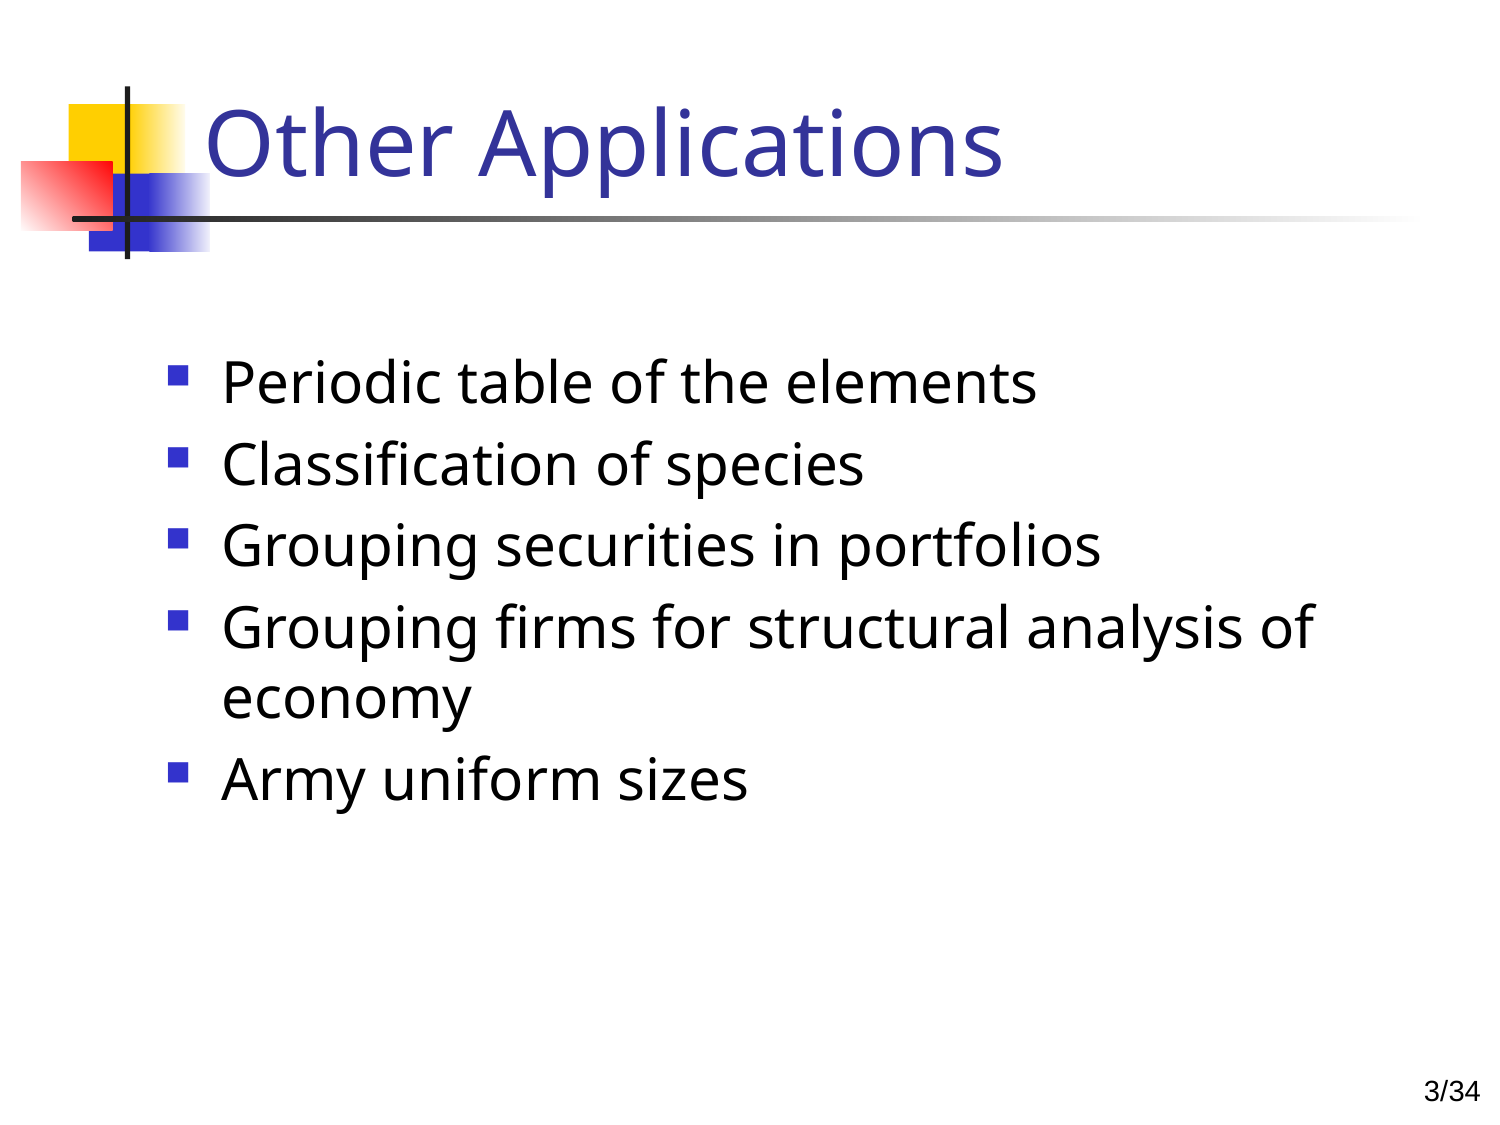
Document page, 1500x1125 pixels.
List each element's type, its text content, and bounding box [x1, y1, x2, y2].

title Other Applications [188, 35, 1468, 203]
slide_number 2/34 [1183, 1039, 1497, 1116]
list Periodic table of the elements Classification of species Grouping securities in portfolios Grouping firms for structural analysis of economy Army uniform sizes [150, 337, 1425, 988]
